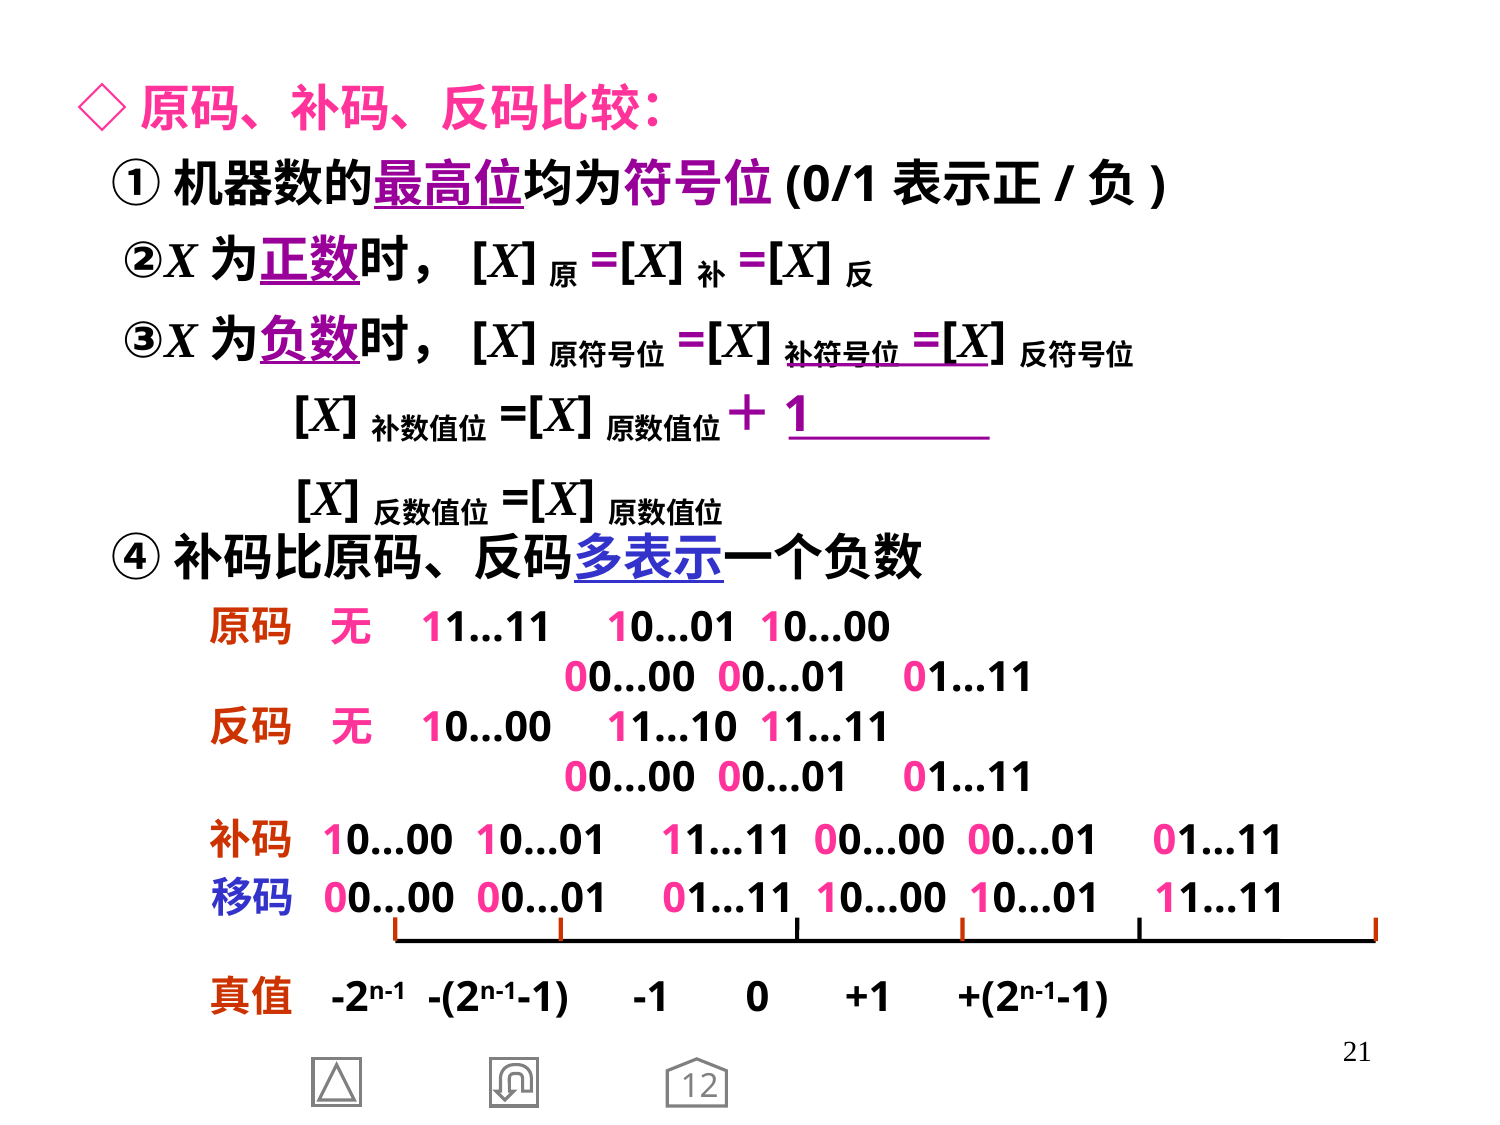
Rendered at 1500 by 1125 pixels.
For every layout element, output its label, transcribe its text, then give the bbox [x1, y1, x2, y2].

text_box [206, 598, 1447, 1012]
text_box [666, 1058, 727, 1107]
text_box ④补码比原码、反码多表示一个负数 [29, 529, 1471, 594]
text_box [490, 1058, 538, 1106]
text_box [313, 1058, 361, 1106]
slide_number 21 [1074, 1024, 1388, 1101]
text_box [29, 203, 1471, 523]
text_box ◇原码、补码、反码比较： ①机器数的最高位均为符号位(0/1表示正/负) [29, 54, 1471, 203]
